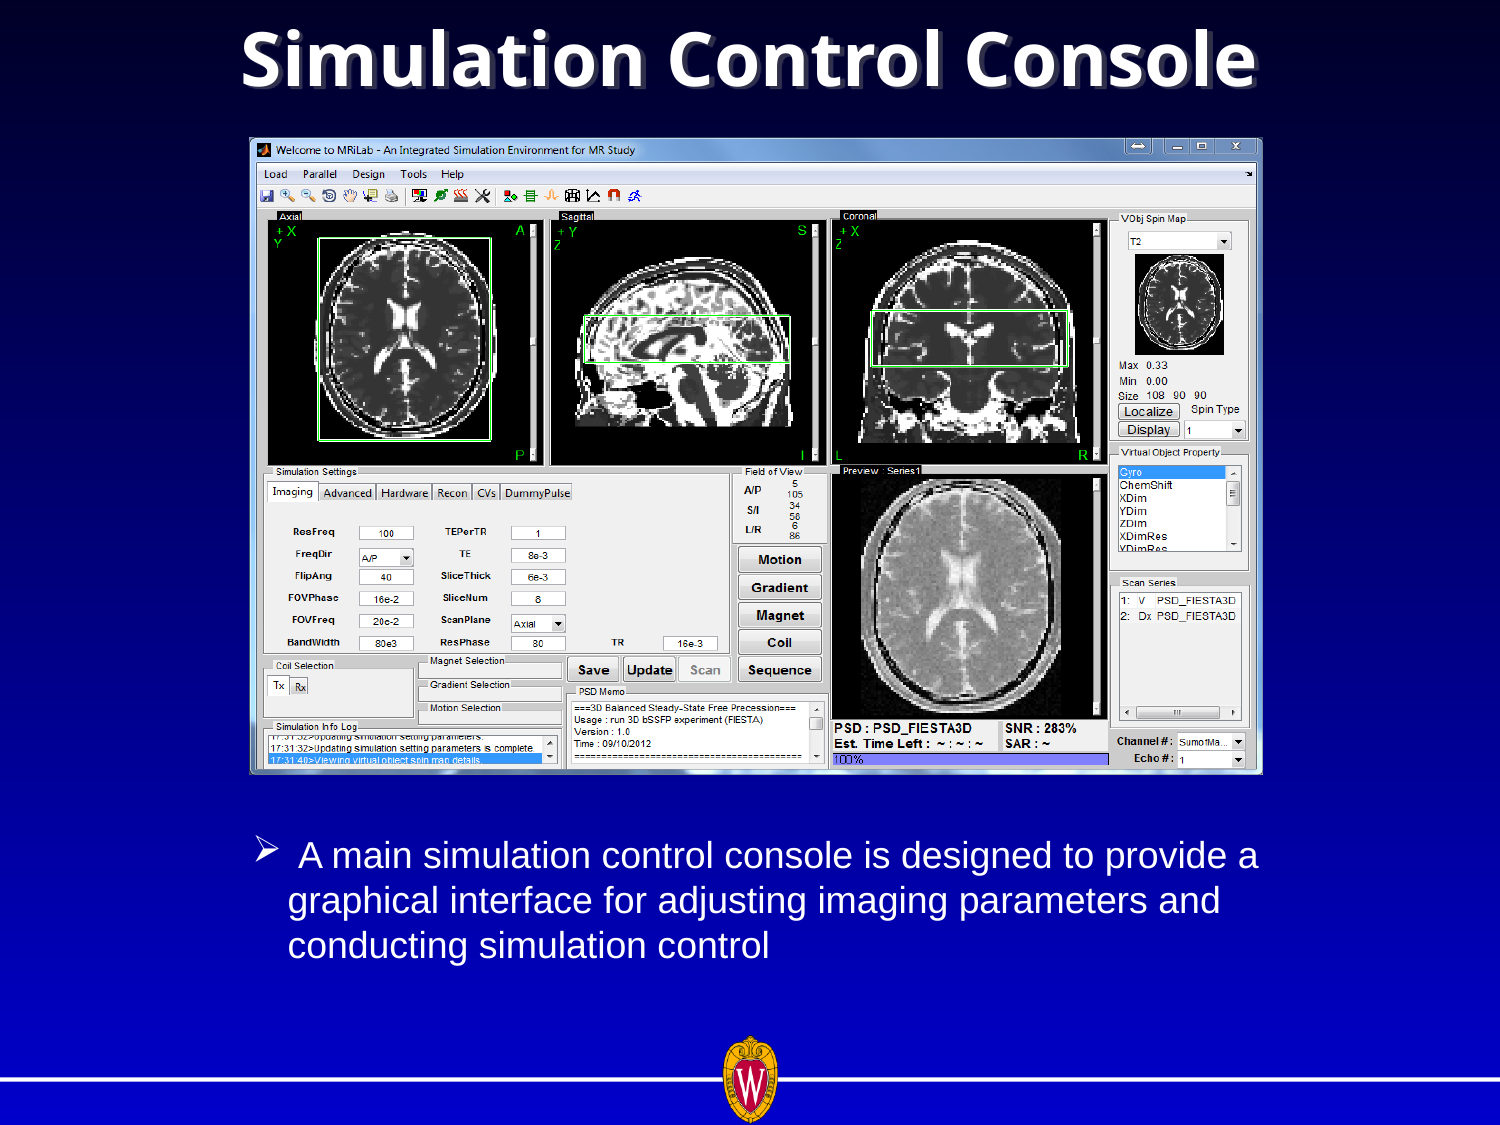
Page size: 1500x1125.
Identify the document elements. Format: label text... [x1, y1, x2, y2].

picture [722, 1035, 778, 1124]
text_box A main simulation control console is designed to provide a graphical interface for adjusting imaging parameters and conducting simulation control [237, 823, 1288, 974]
title Simulation Control Console [0, 0, 1500, 113]
picture [249, 137, 1263, 776]
